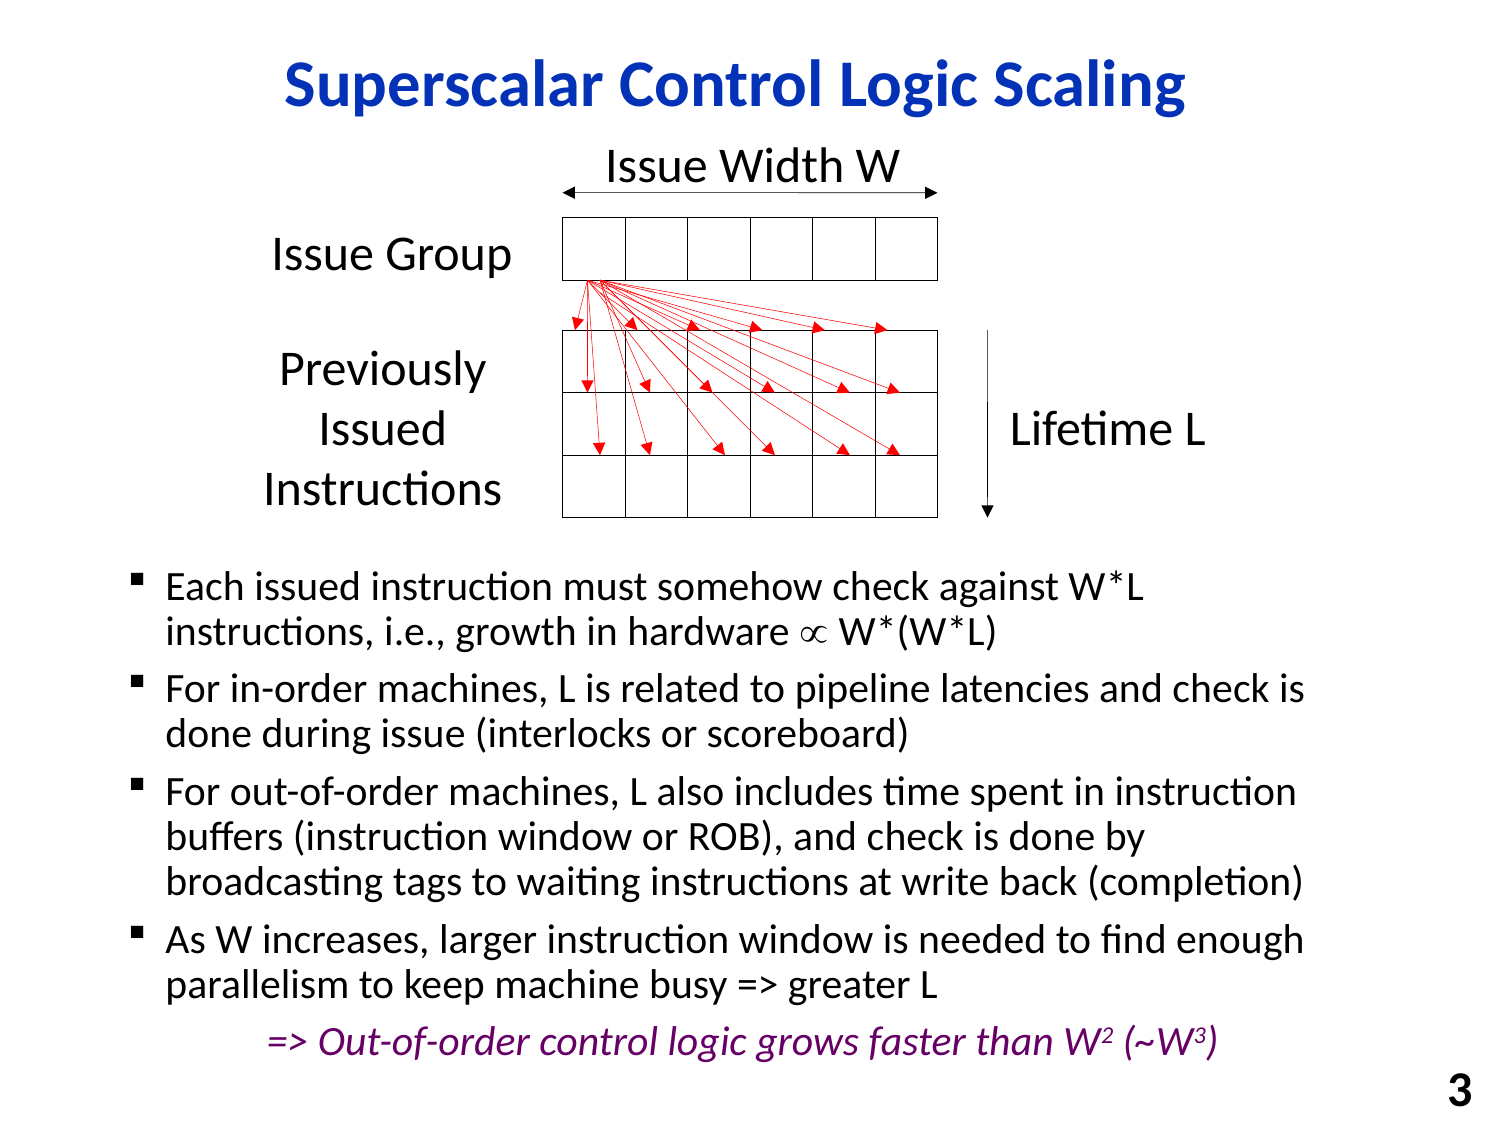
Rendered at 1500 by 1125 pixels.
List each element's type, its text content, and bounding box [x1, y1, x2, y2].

list Each issued instruction must somehow check against W*L instructions, i.e., growth in hardware  W*(W*L) For in-order machines, L is related to pipeline latencies and check is done during issue (interlocks or scoreboard) For out-of-order machines, L also includes time spent in instruction buffers (instruction window or ROB), and check is done by broadcasting tags to waiting instructions at write back (completion) As W increases, larger instruction window is needed to find enough parallelism to keep machine busy => greater L => Out-of-order control logic grows faster than W2 (~W3) [112, 487, 1374, 1125]
slide_number 3 [1174, 1062, 1488, 1111]
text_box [224, 124, 1224, 524]
title Superscalar Control Logic Scaling [137, 24, 1335, 147]
